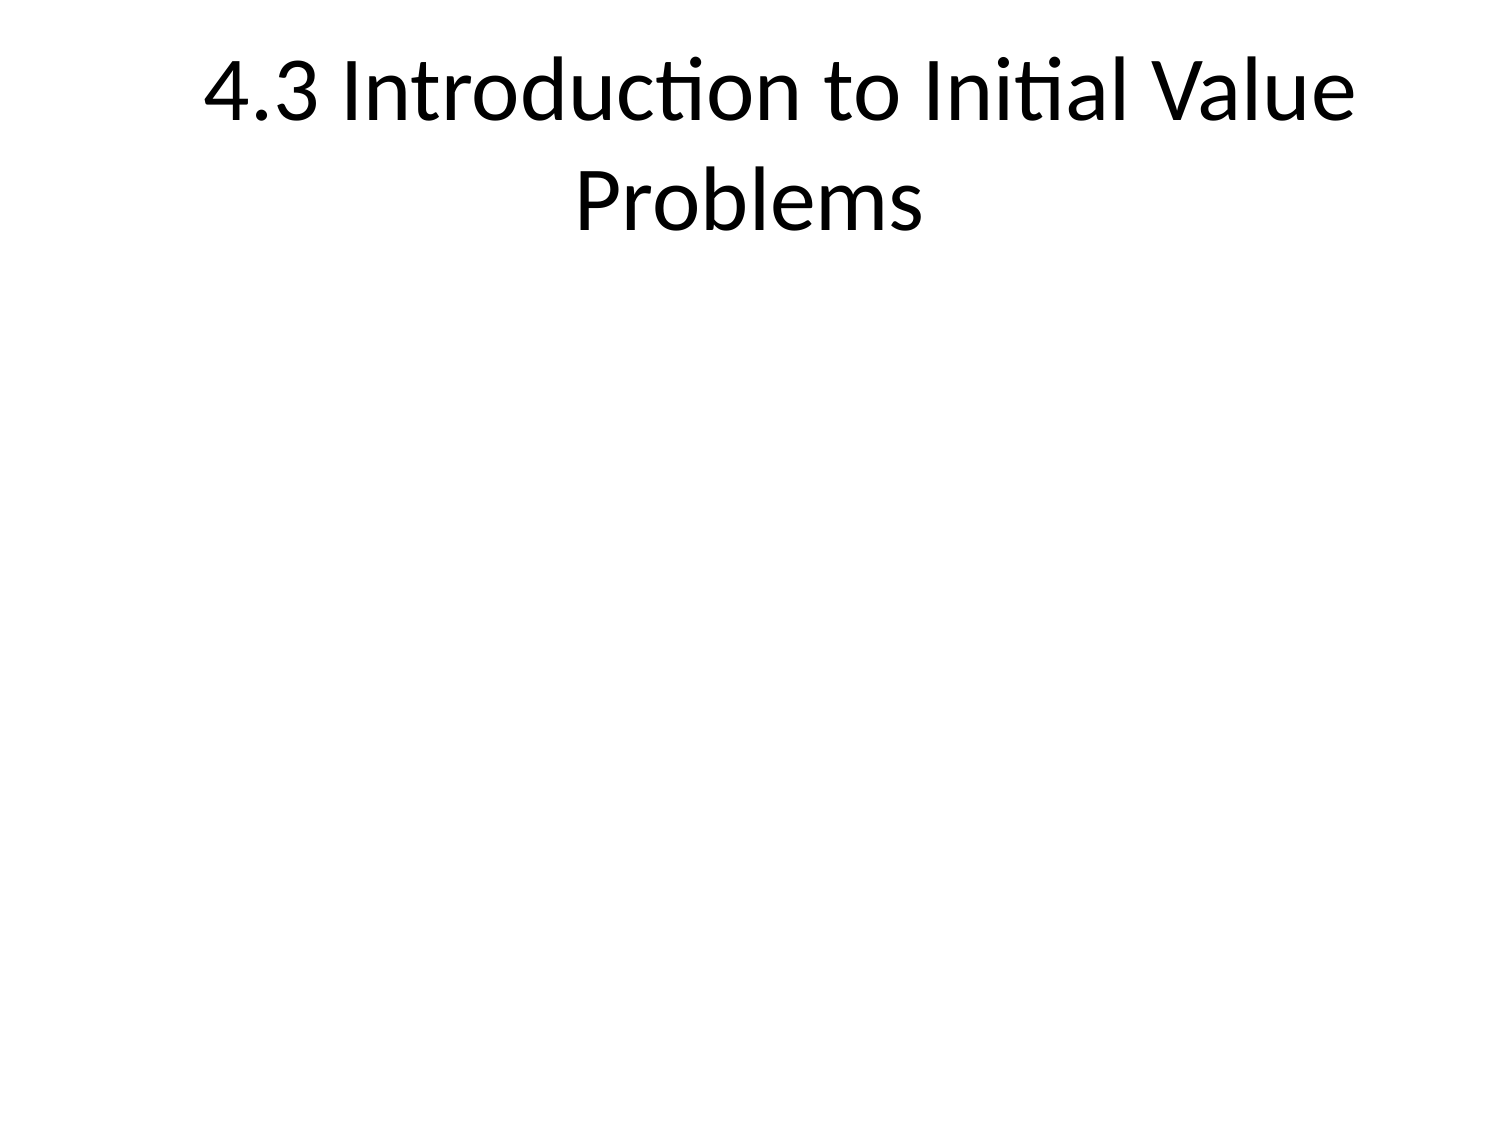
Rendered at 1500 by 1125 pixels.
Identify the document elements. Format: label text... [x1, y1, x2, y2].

title 4.3 Introduction to Initial Value Problems [75, 45, 1425, 233]
